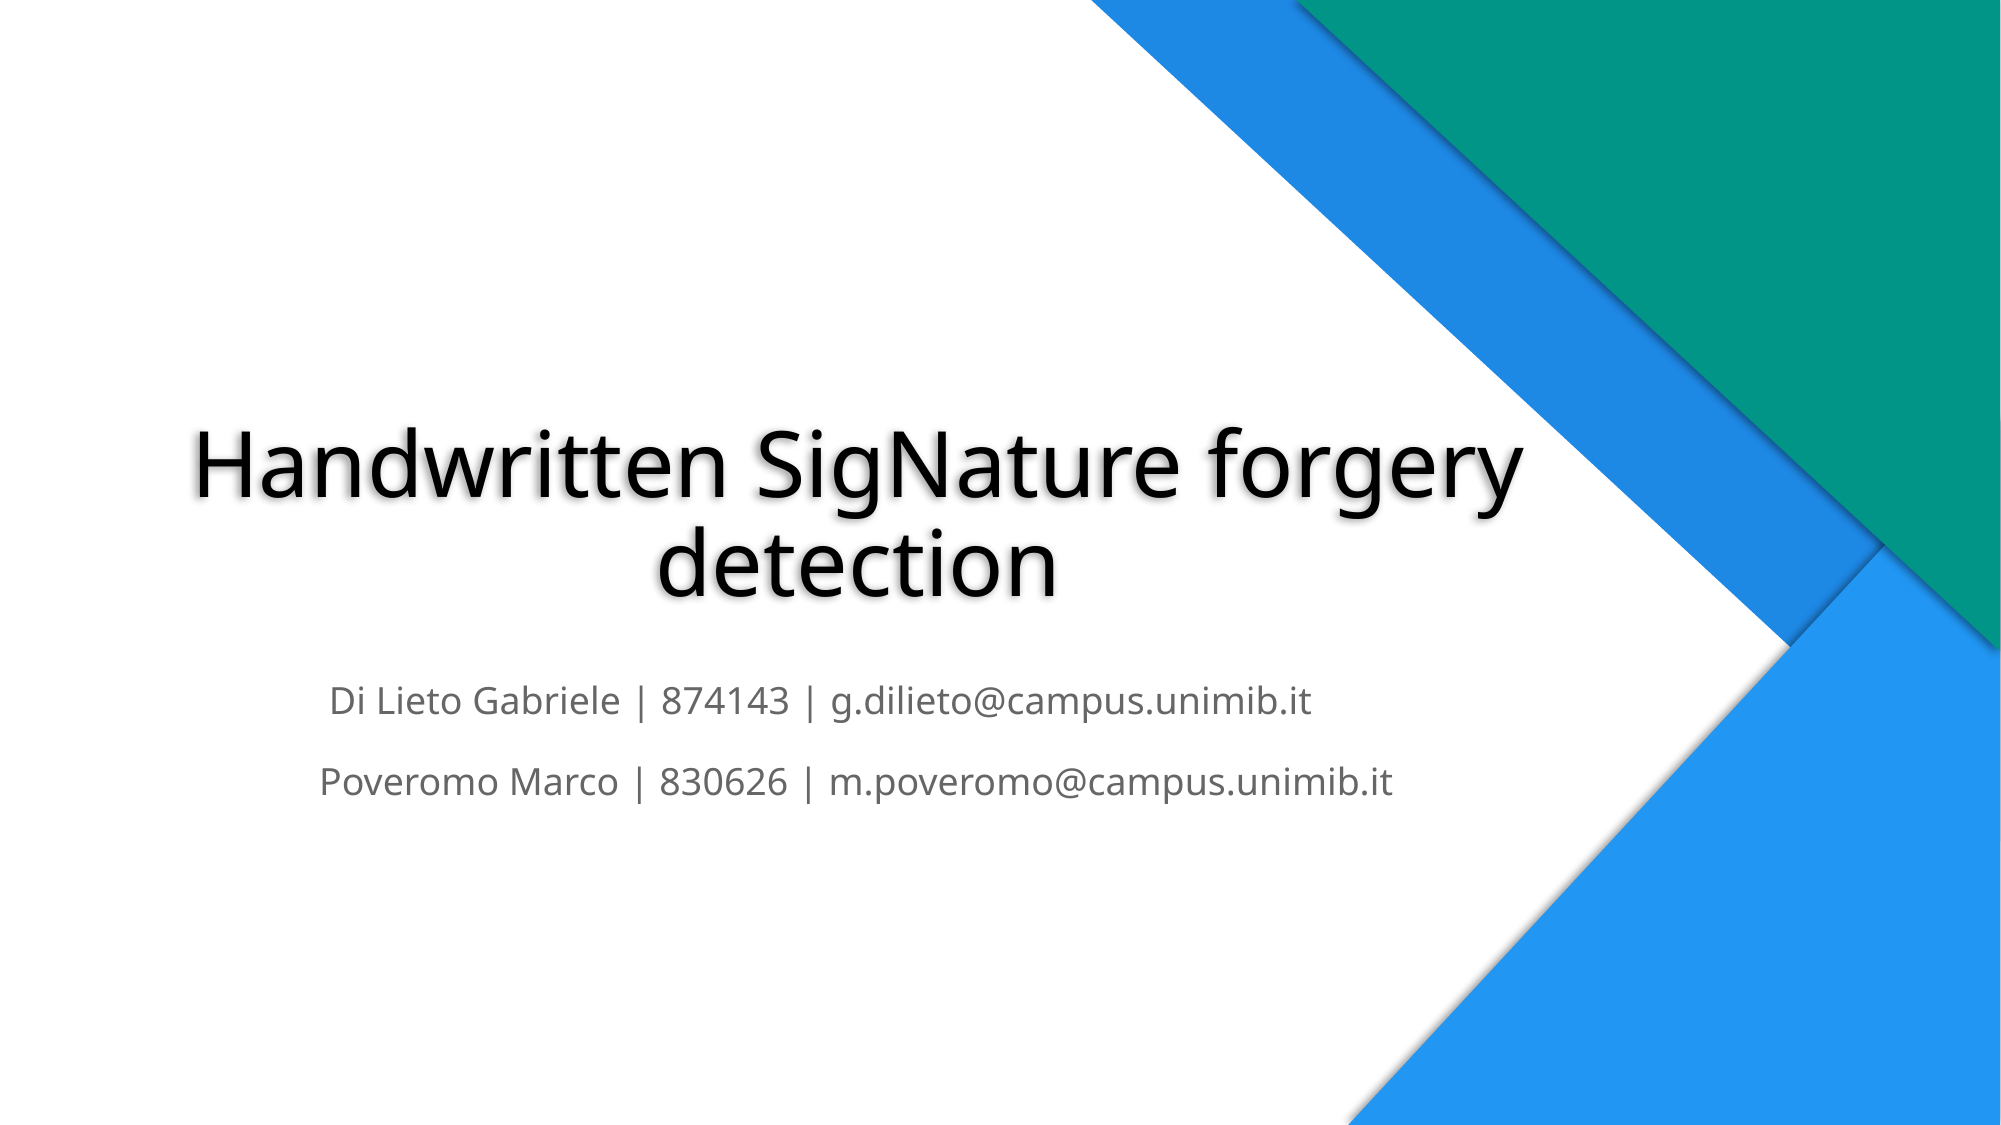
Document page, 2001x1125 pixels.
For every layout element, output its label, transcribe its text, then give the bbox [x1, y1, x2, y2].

subtitle Di Lieto Gabriele | 874143 | g.dilieto@campus.unimib.it Poveromo Marco | 830626 | m.poveromo@campus.unimib.it [79, 674, 1430, 947]
title Handwritten SigNature forgery detection [100, 142, 1617, 624]
